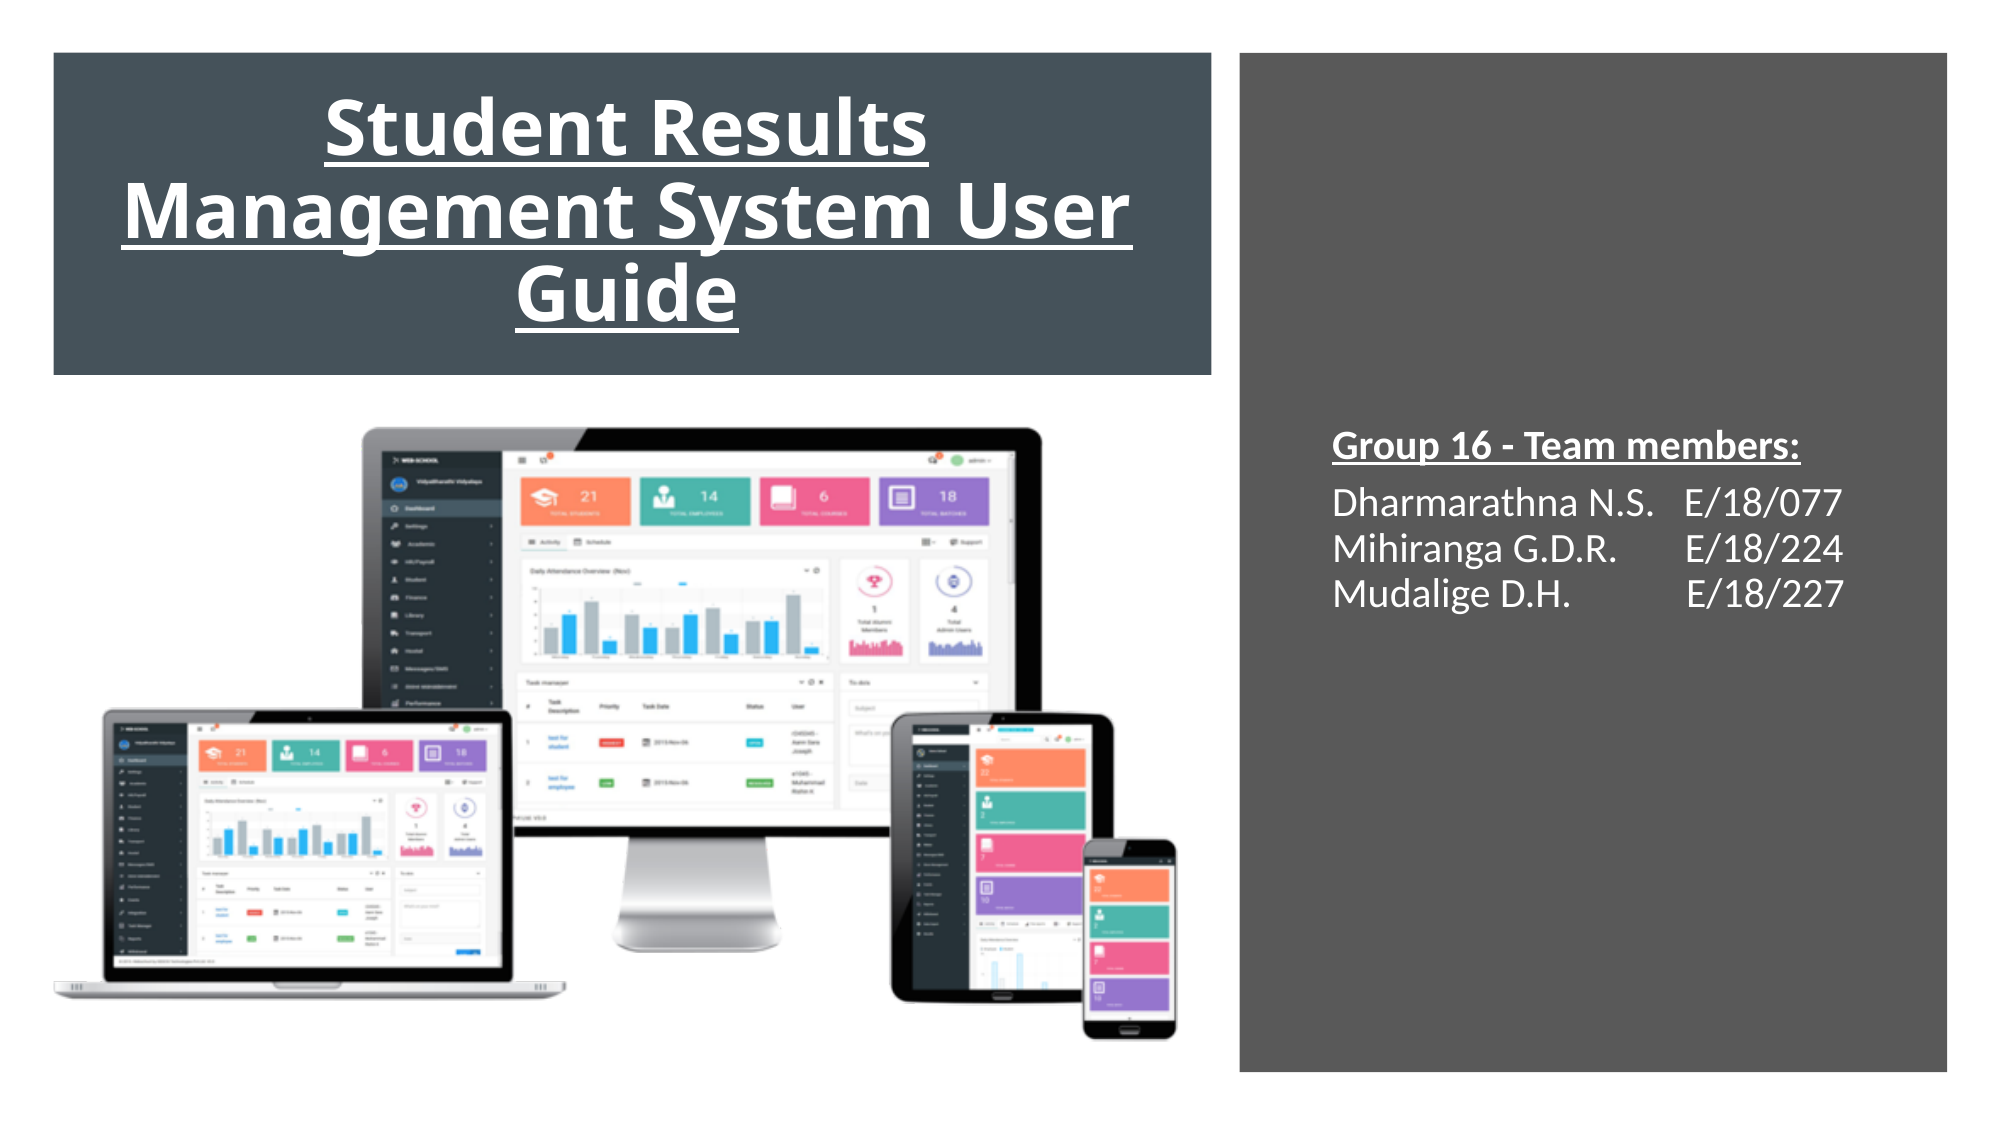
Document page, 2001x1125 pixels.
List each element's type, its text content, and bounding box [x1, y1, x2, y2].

text_box [53, 52, 1212, 376]
text_box Group 16 - Team members: Dharmarathna N.S. E/18/077 Mihiranga G.D.R. E/18/224 Mudalige D.H. E/18/227 [1317, 150, 1879, 947]
text_box [1239, 52, 1948, 1073]
picture [53, 402, 1212, 1072]
text_box Student Results Management System User Guide [85, 80, 1168, 348]
